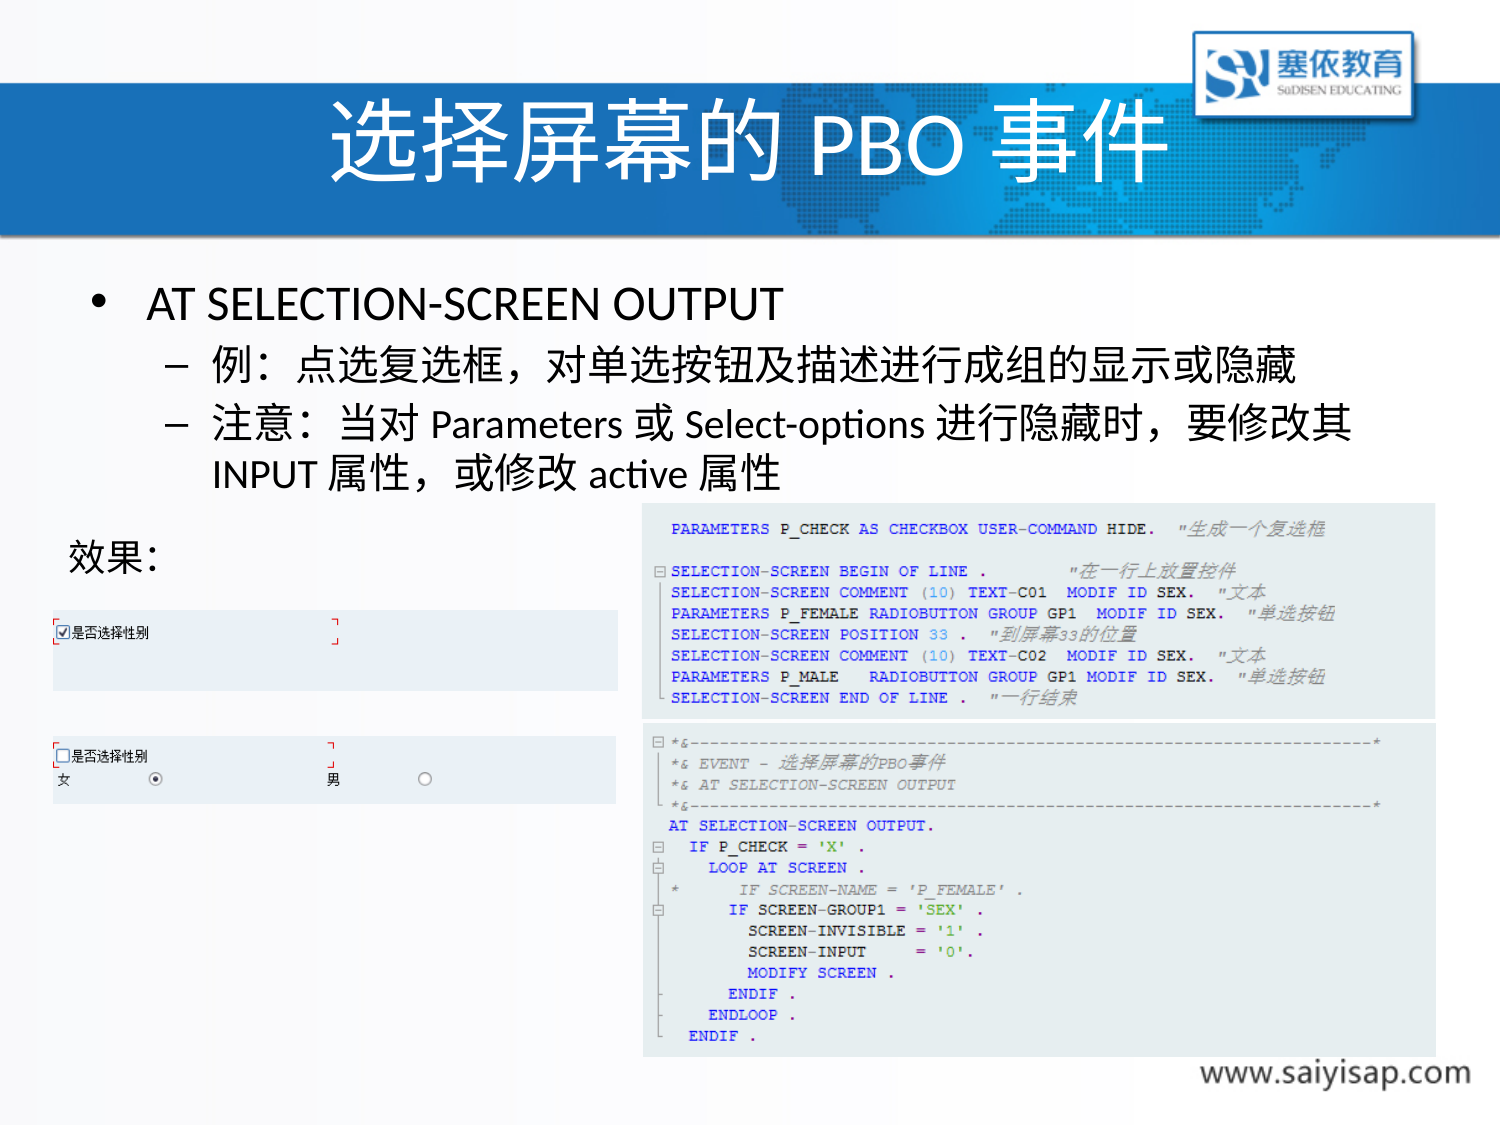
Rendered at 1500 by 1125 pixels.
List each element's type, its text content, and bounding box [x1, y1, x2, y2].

list AT SELECTION-SCREEN OUTPUT 例：点选复选框，对单选按钮及描述进行成组的显示或隐藏 注意：当对Parameters或Select-options进行隐藏时，要修改其INPUT属性，或修改active属性 [75, 262, 1425, 1005]
text_box 效果： [53, 527, 197, 587]
picture [0, 0, 1500, 1125]
title 选择屏幕的PBO事件 [75, 45, 1425, 233]
